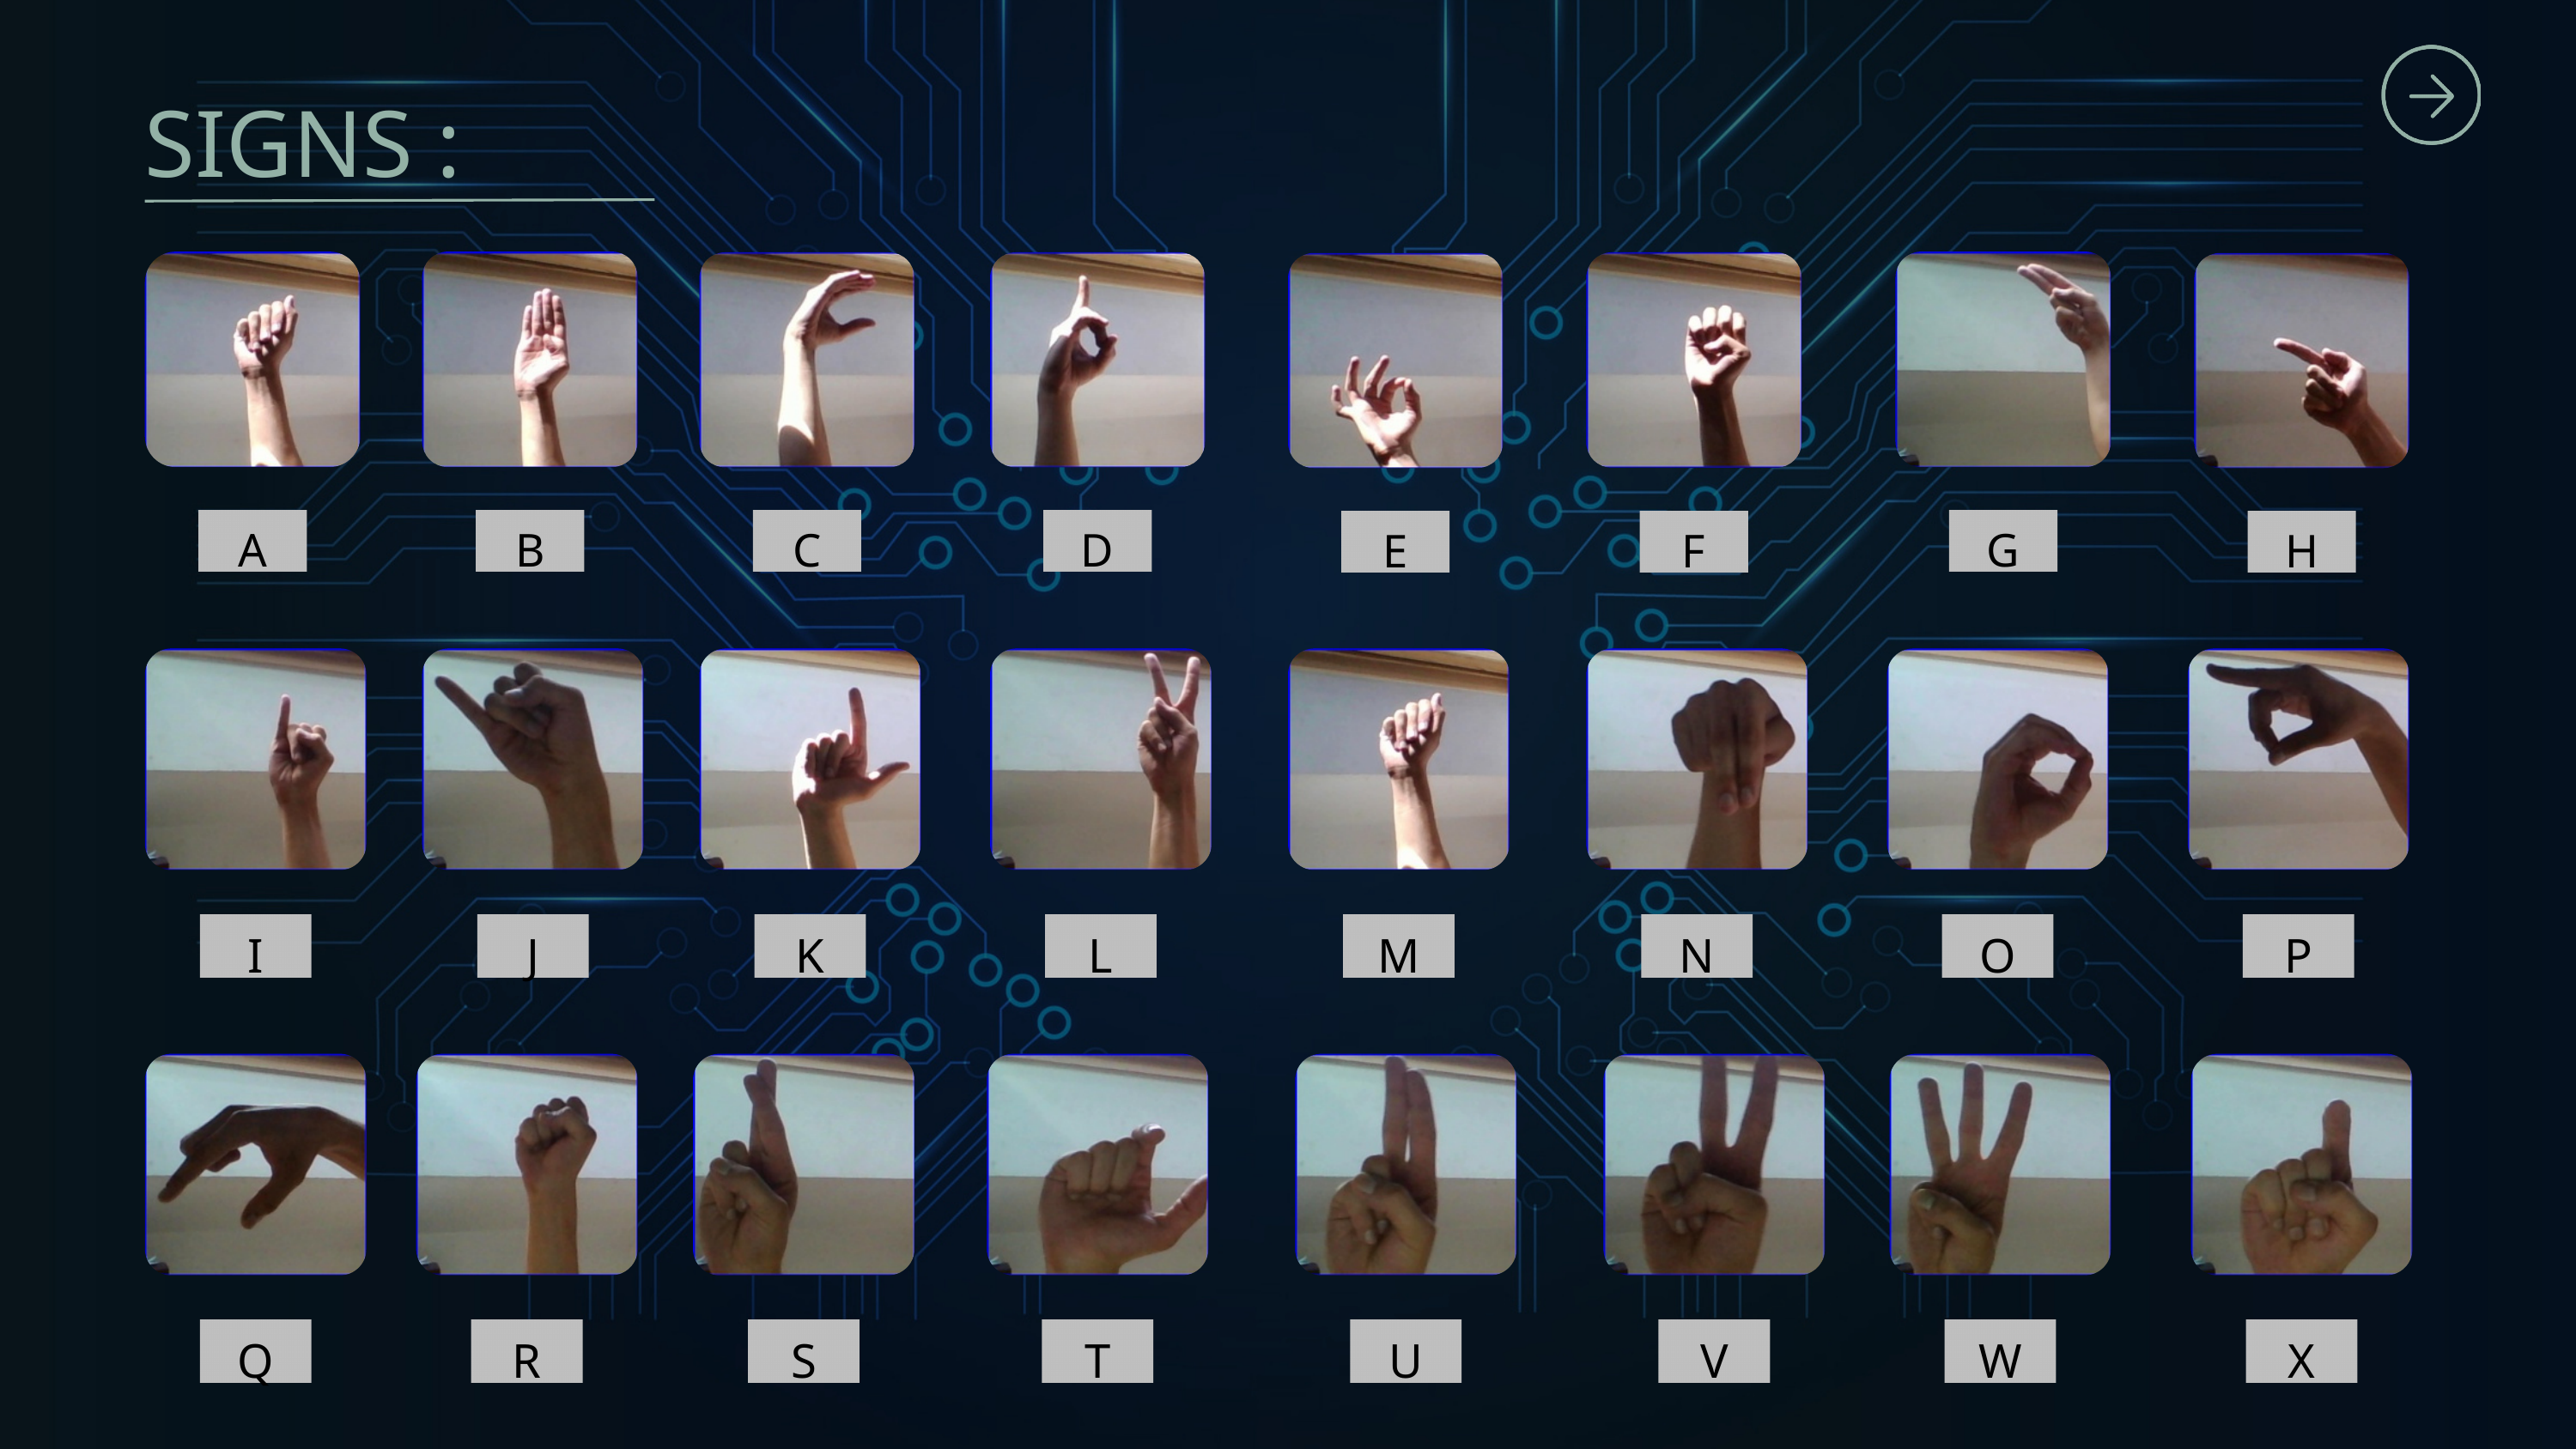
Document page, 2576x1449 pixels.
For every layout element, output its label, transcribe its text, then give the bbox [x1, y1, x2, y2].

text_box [989, 648, 1212, 978]
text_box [1586, 252, 1802, 573]
text_box [0, 0, 2576, 1449]
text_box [2187, 648, 2410, 978]
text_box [1895, 251, 2111, 573]
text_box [692, 1053, 915, 1383]
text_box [422, 648, 644, 978]
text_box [699, 648, 921, 978]
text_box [2194, 252, 2410, 573]
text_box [699, 252, 915, 573]
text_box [1287, 648, 1510, 978]
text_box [1295, 1053, 1517, 1383]
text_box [144, 648, 367, 978]
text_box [1886, 648, 2109, 978]
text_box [1586, 648, 1808, 978]
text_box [1889, 1053, 2111, 1383]
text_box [987, 1053, 1209, 1383]
text_box [2381, 45, 2481, 145]
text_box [2190, 1053, 2413, 1383]
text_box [1287, 252, 1504, 573]
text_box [144, 1053, 367, 1383]
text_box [1603, 1053, 1826, 1383]
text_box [144, 251, 361, 573]
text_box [416, 1053, 638, 1383]
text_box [989, 252, 1206, 573]
text_box SIGNS : [144, 67, 660, 196]
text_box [422, 251, 638, 573]
